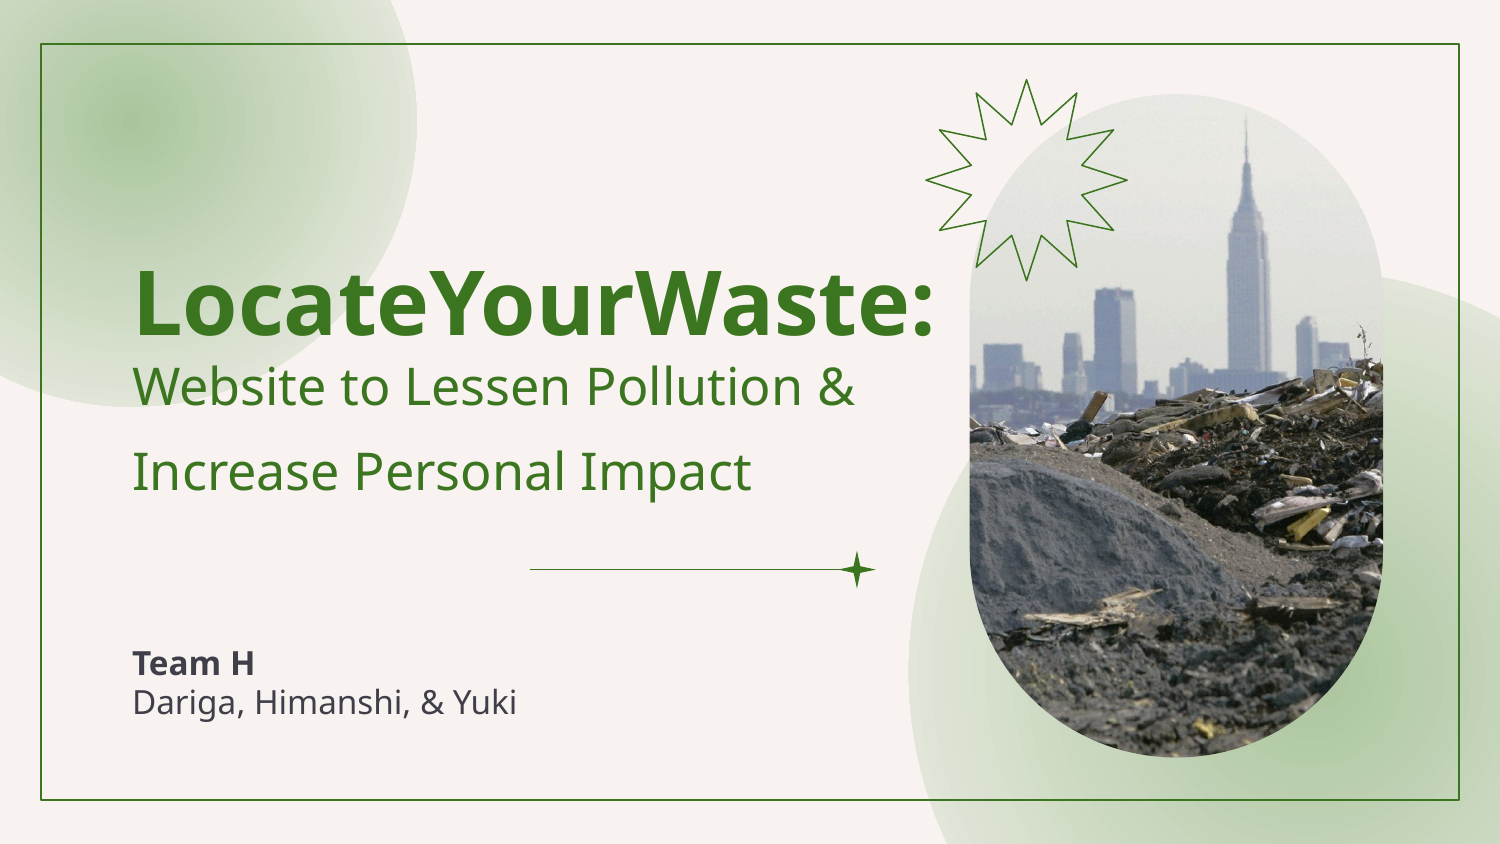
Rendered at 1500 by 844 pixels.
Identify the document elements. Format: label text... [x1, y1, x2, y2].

text_box [939, 129, 964, 158]
text_box [1022, 79, 1031, 92]
text_box [925, 167, 964, 193]
subtitle Team H Dariga, Himanshi, & Yuki [116, 626, 897, 696]
title LocateYourWaste: Website to Lessen Pollution & Increase Personal Impact [116, 148, 964, 603]
picture [969, 93, 1384, 758]
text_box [529, 550, 877, 589]
text_box [939, 203, 964, 231]
